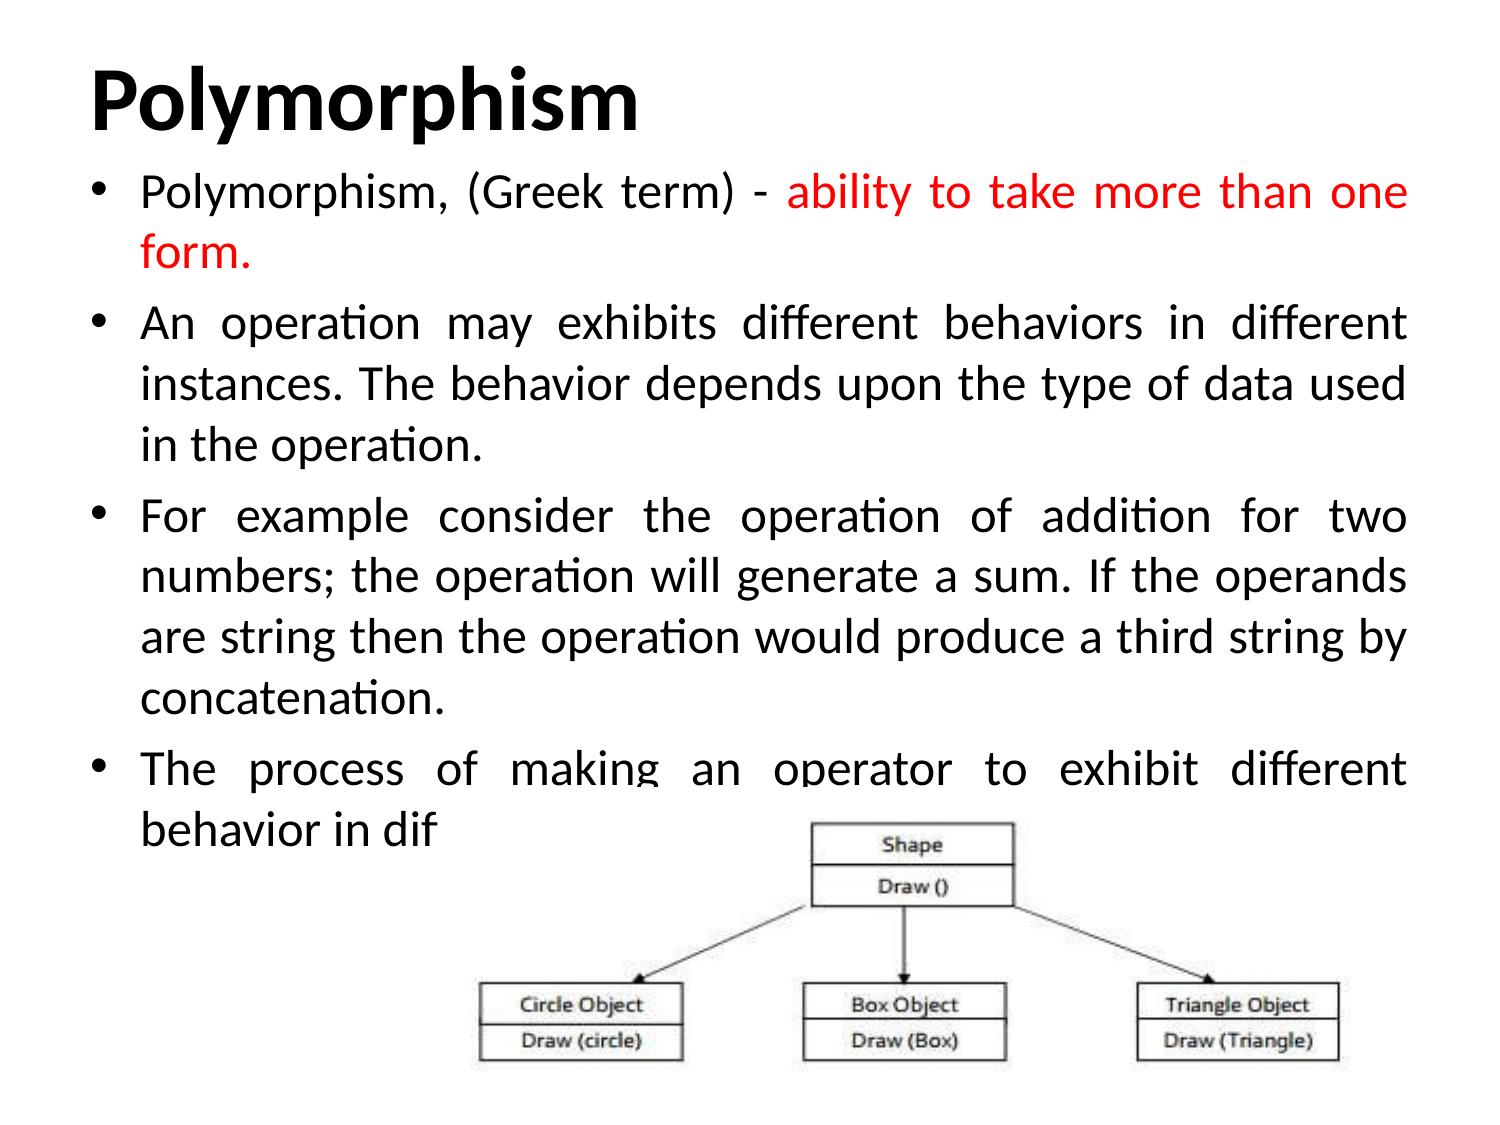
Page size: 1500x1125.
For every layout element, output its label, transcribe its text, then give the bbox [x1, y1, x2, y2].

text_box [437, 787, 1463, 1113]
list Polymorphism, (Greek term) - ability to take more than one form. An operation may exhibits different behaviors in different instances. The behavior depends upon the type of data used in the operation. For example consider the operation of addition for two numbers; the operation will generate a sum. If the operands are string then the operation would produce a third string by concatenation. The process of making an operator to exhibit different behavior in different instances is known operator overloading [75, 149, 1425, 893]
title Polymorphism [75, 0, 1425, 149]
